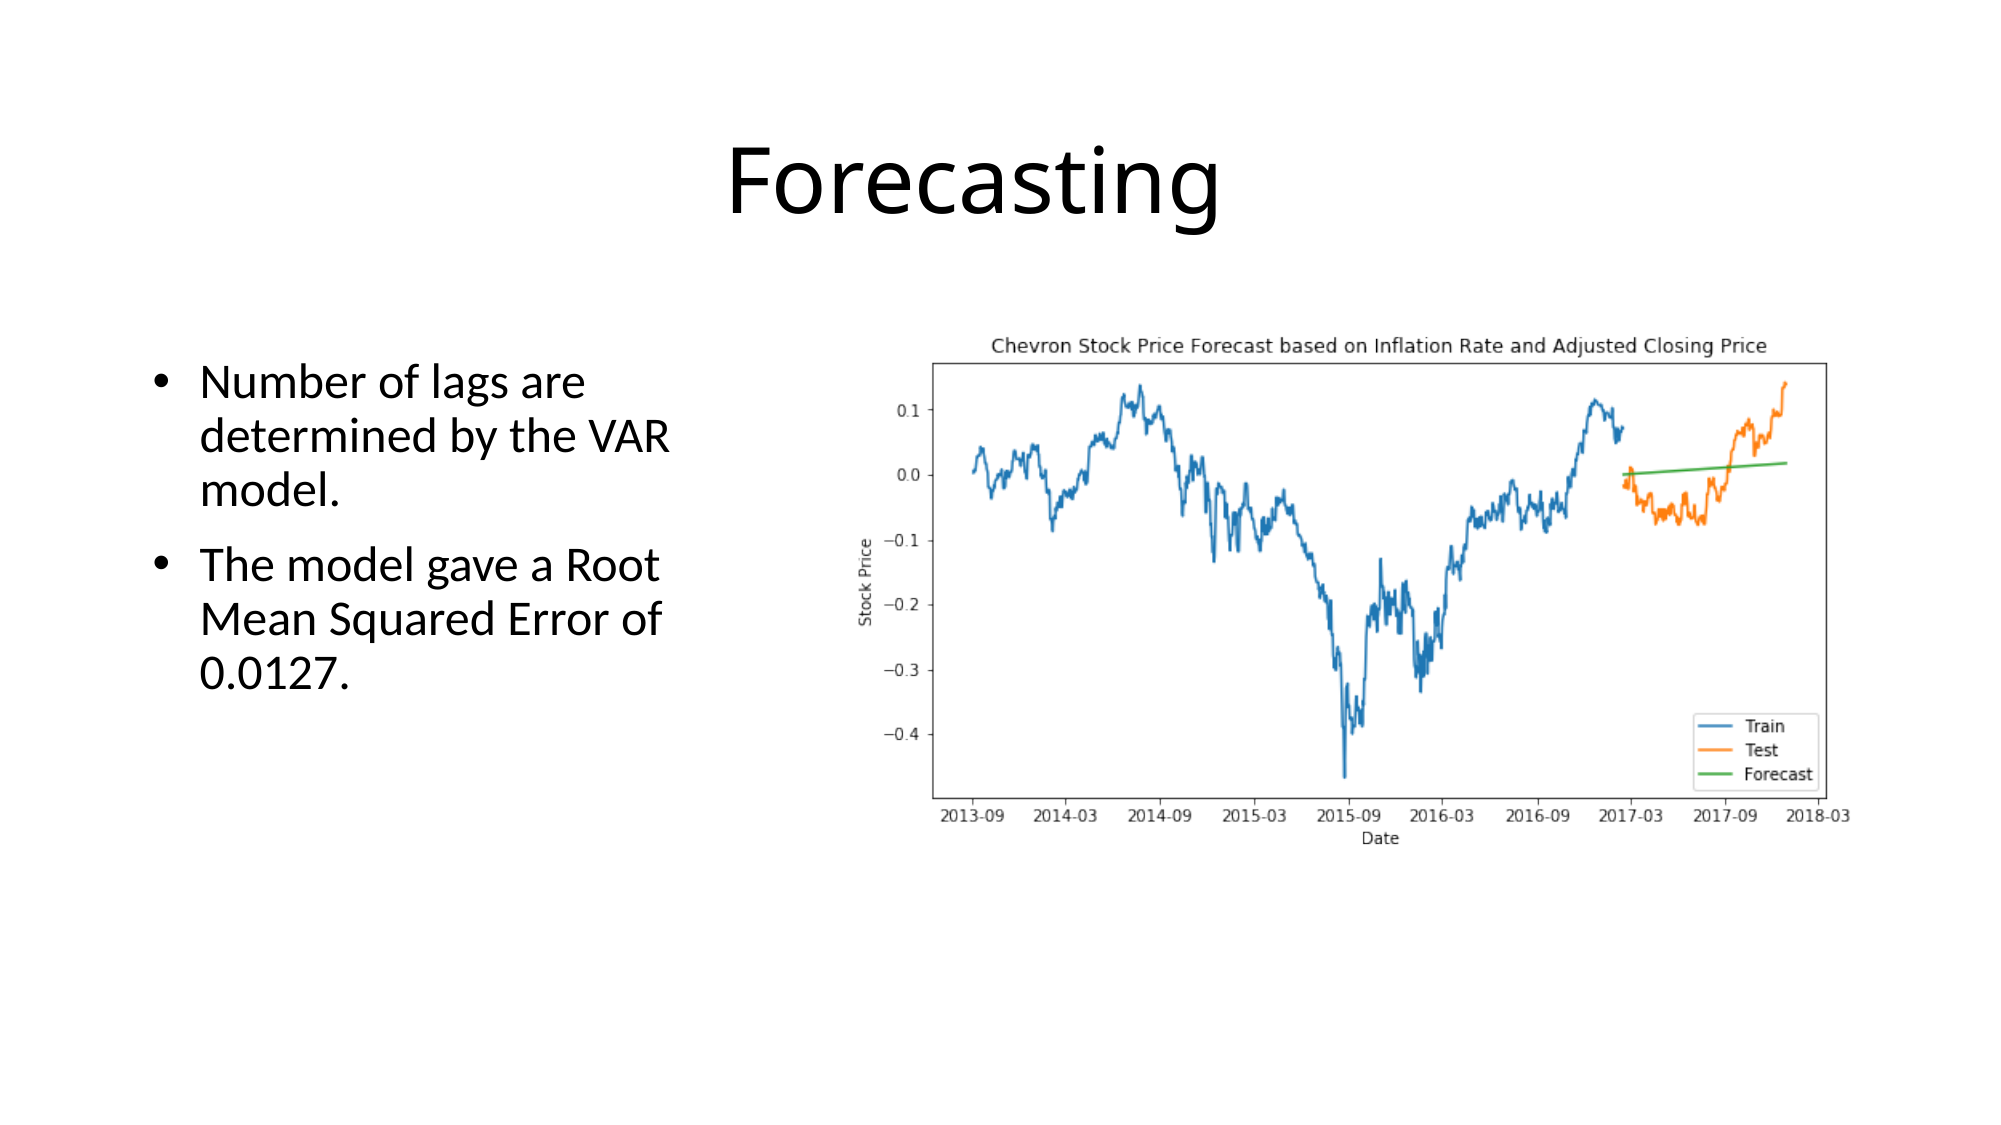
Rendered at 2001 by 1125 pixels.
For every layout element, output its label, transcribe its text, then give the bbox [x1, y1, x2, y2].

title Forecasting [137, 75, 1811, 242]
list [849, 326, 1863, 859]
list Number of lags are determined by the VAR model. The model gave a Root Mean Squared Error of 0.0127. [137, 348, 783, 974]
